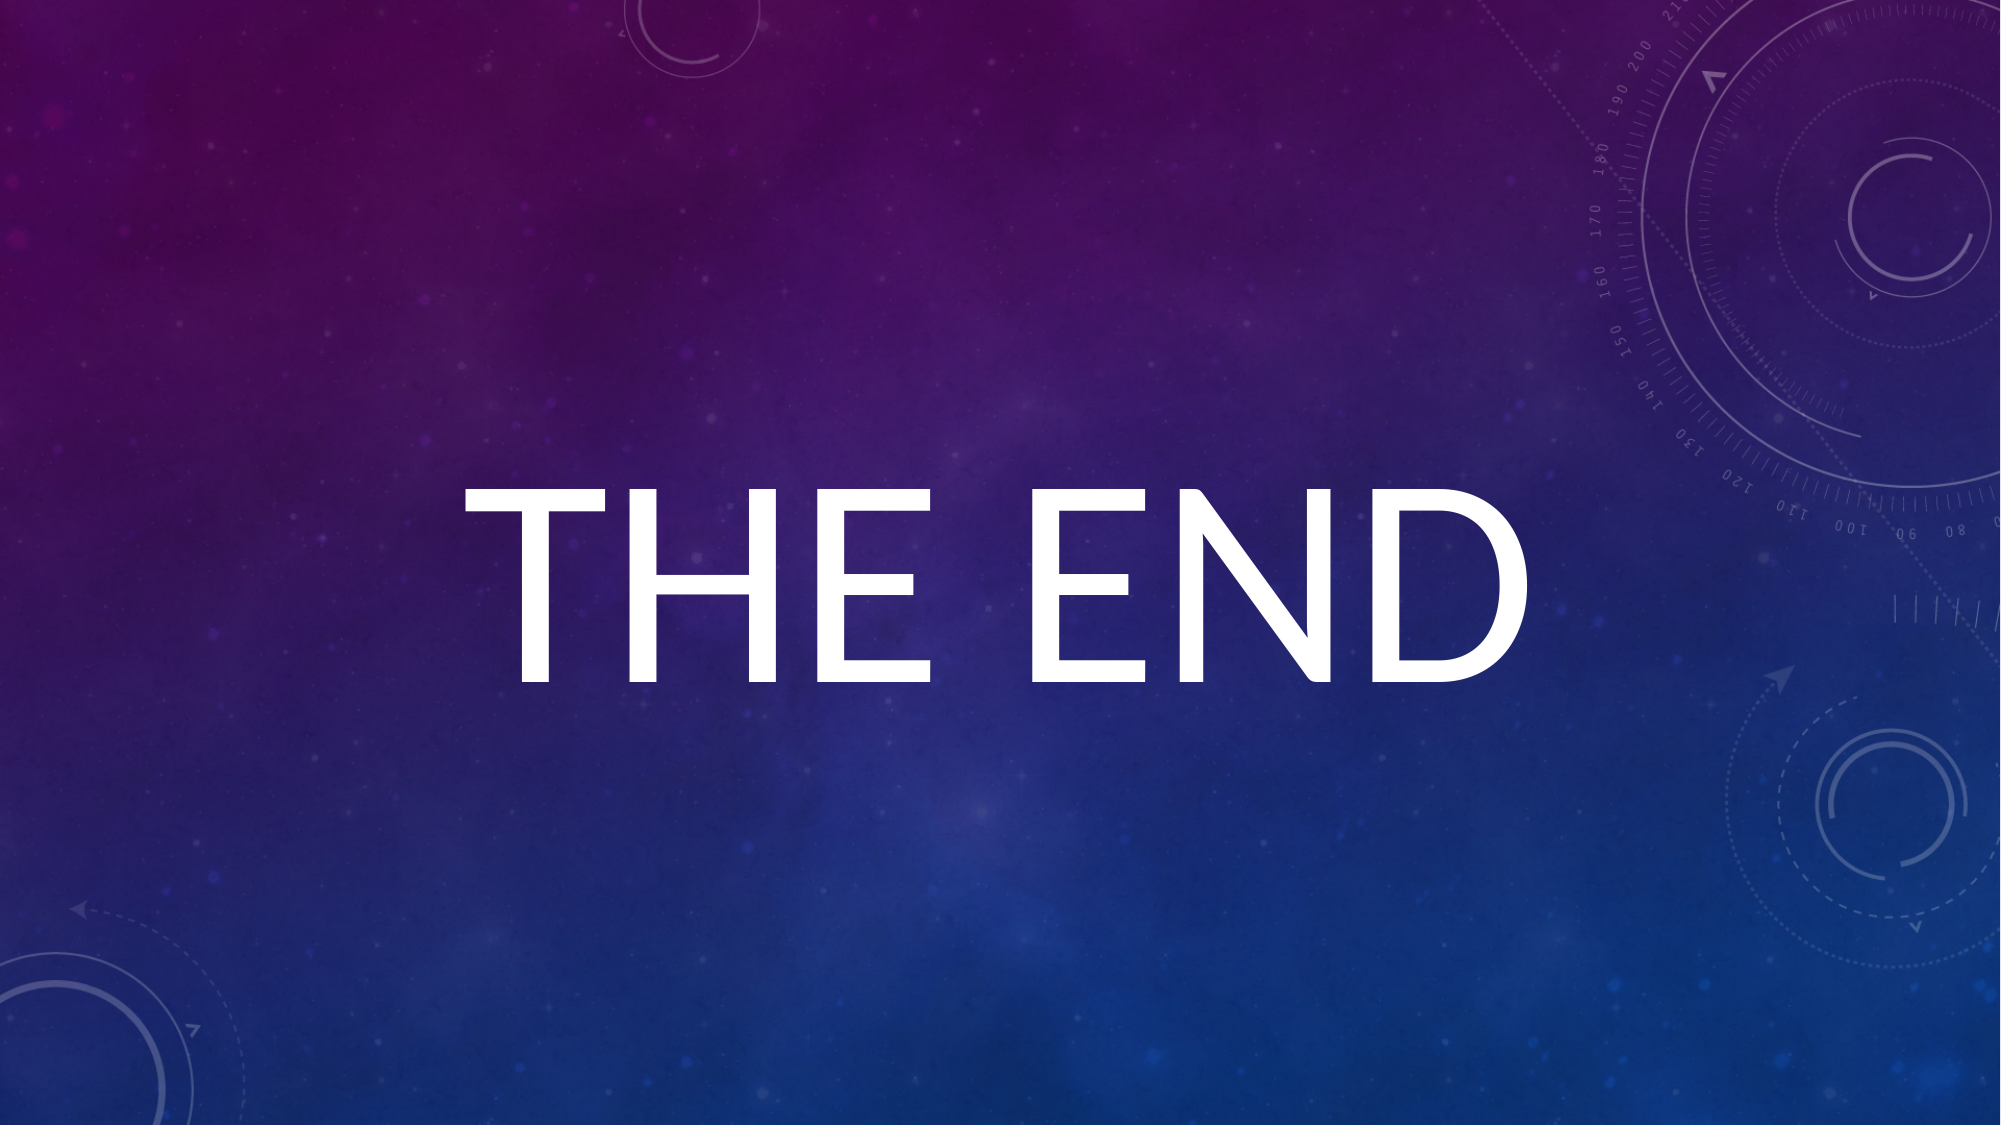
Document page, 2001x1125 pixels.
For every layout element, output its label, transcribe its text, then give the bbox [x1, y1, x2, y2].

list THE END [250, 373, 1750, 752]
picture [0, 0, 2001, 1125]
